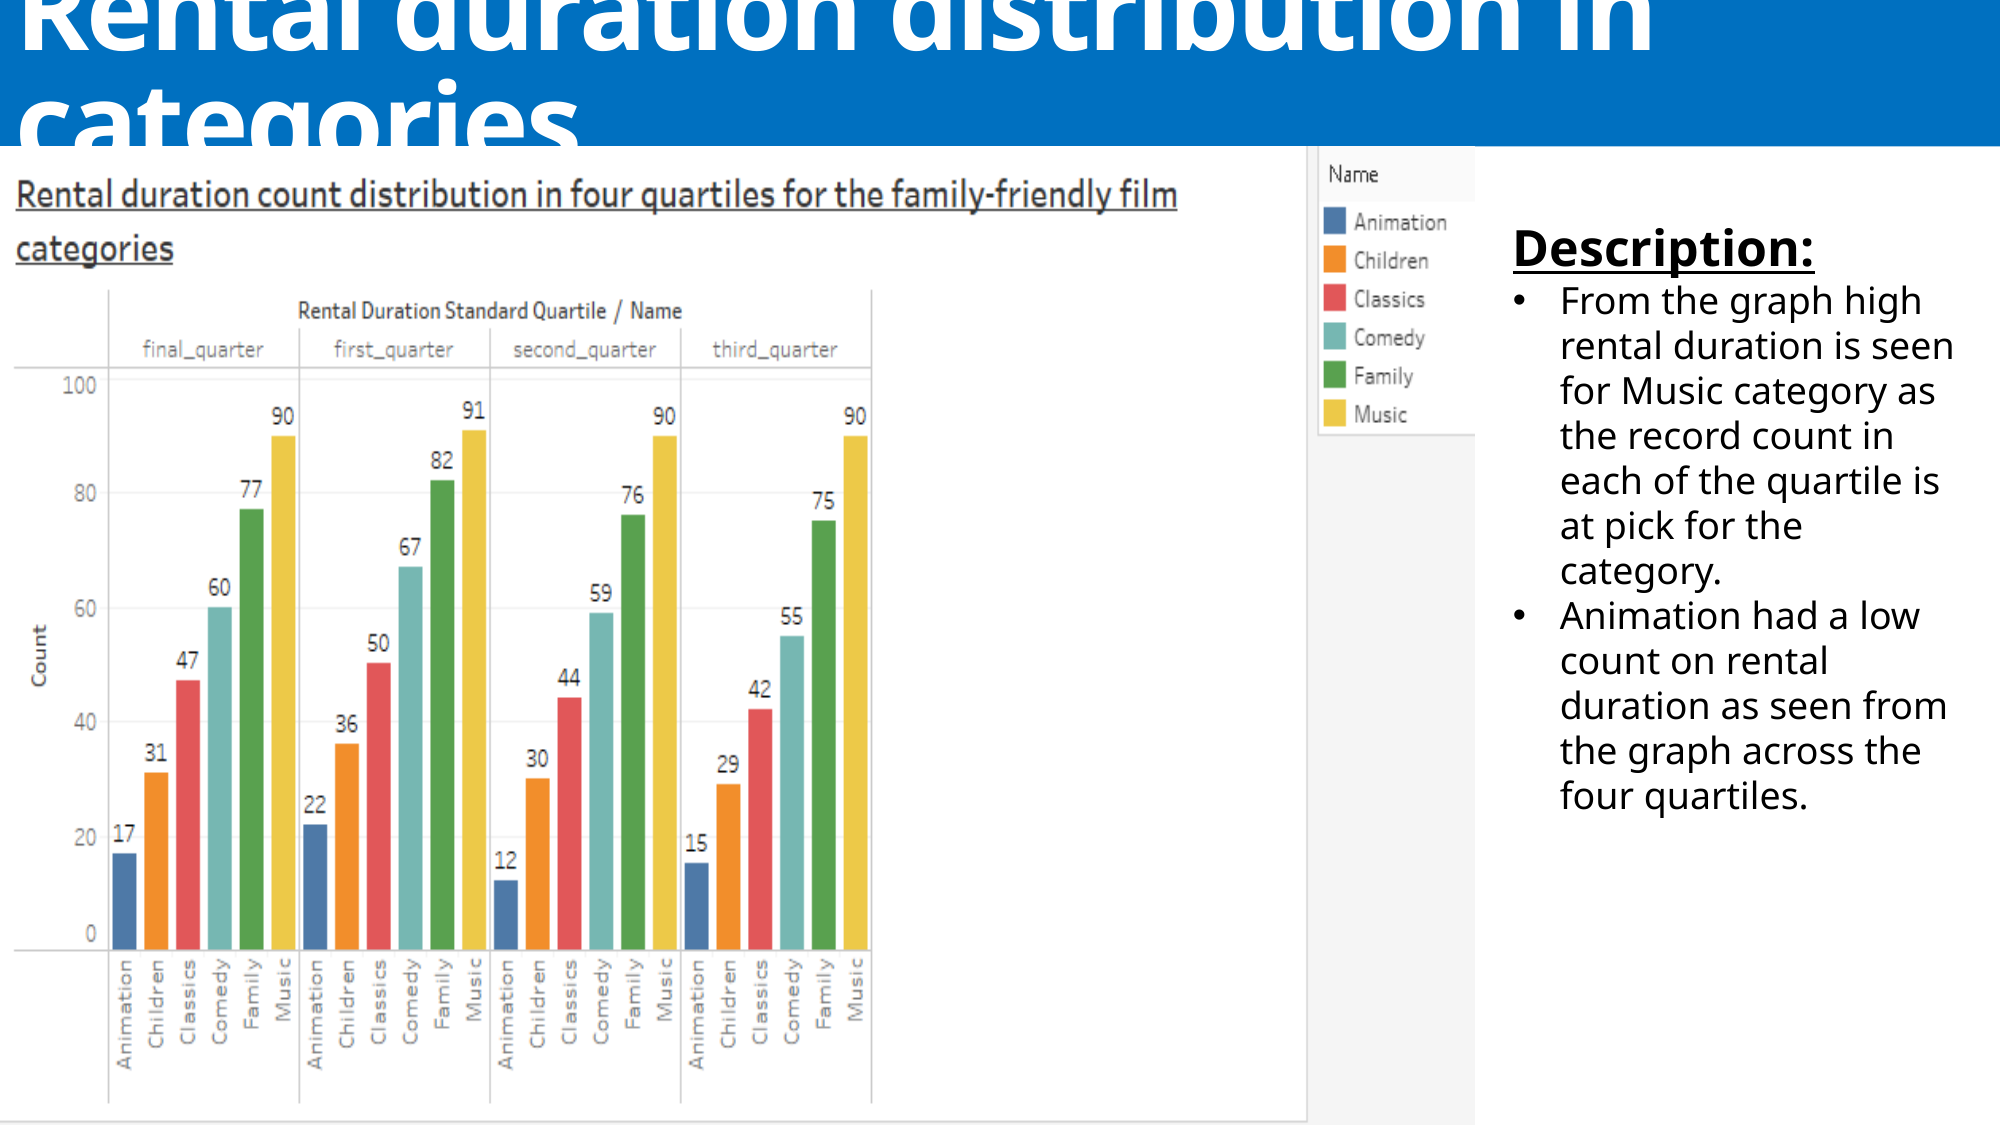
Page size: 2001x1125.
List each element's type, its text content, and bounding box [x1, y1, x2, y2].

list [0, 146, 1475, 1125]
text_box Description: From the graph high rental duration is seen for Music category as the record count in each of the quartile is at pick for the category. Animation had a low count on rental duration as seen from the graph across the four quartiles. [1498, 209, 1976, 870]
title Rental duration distribution in categories [0, 0, 2000, 147]
